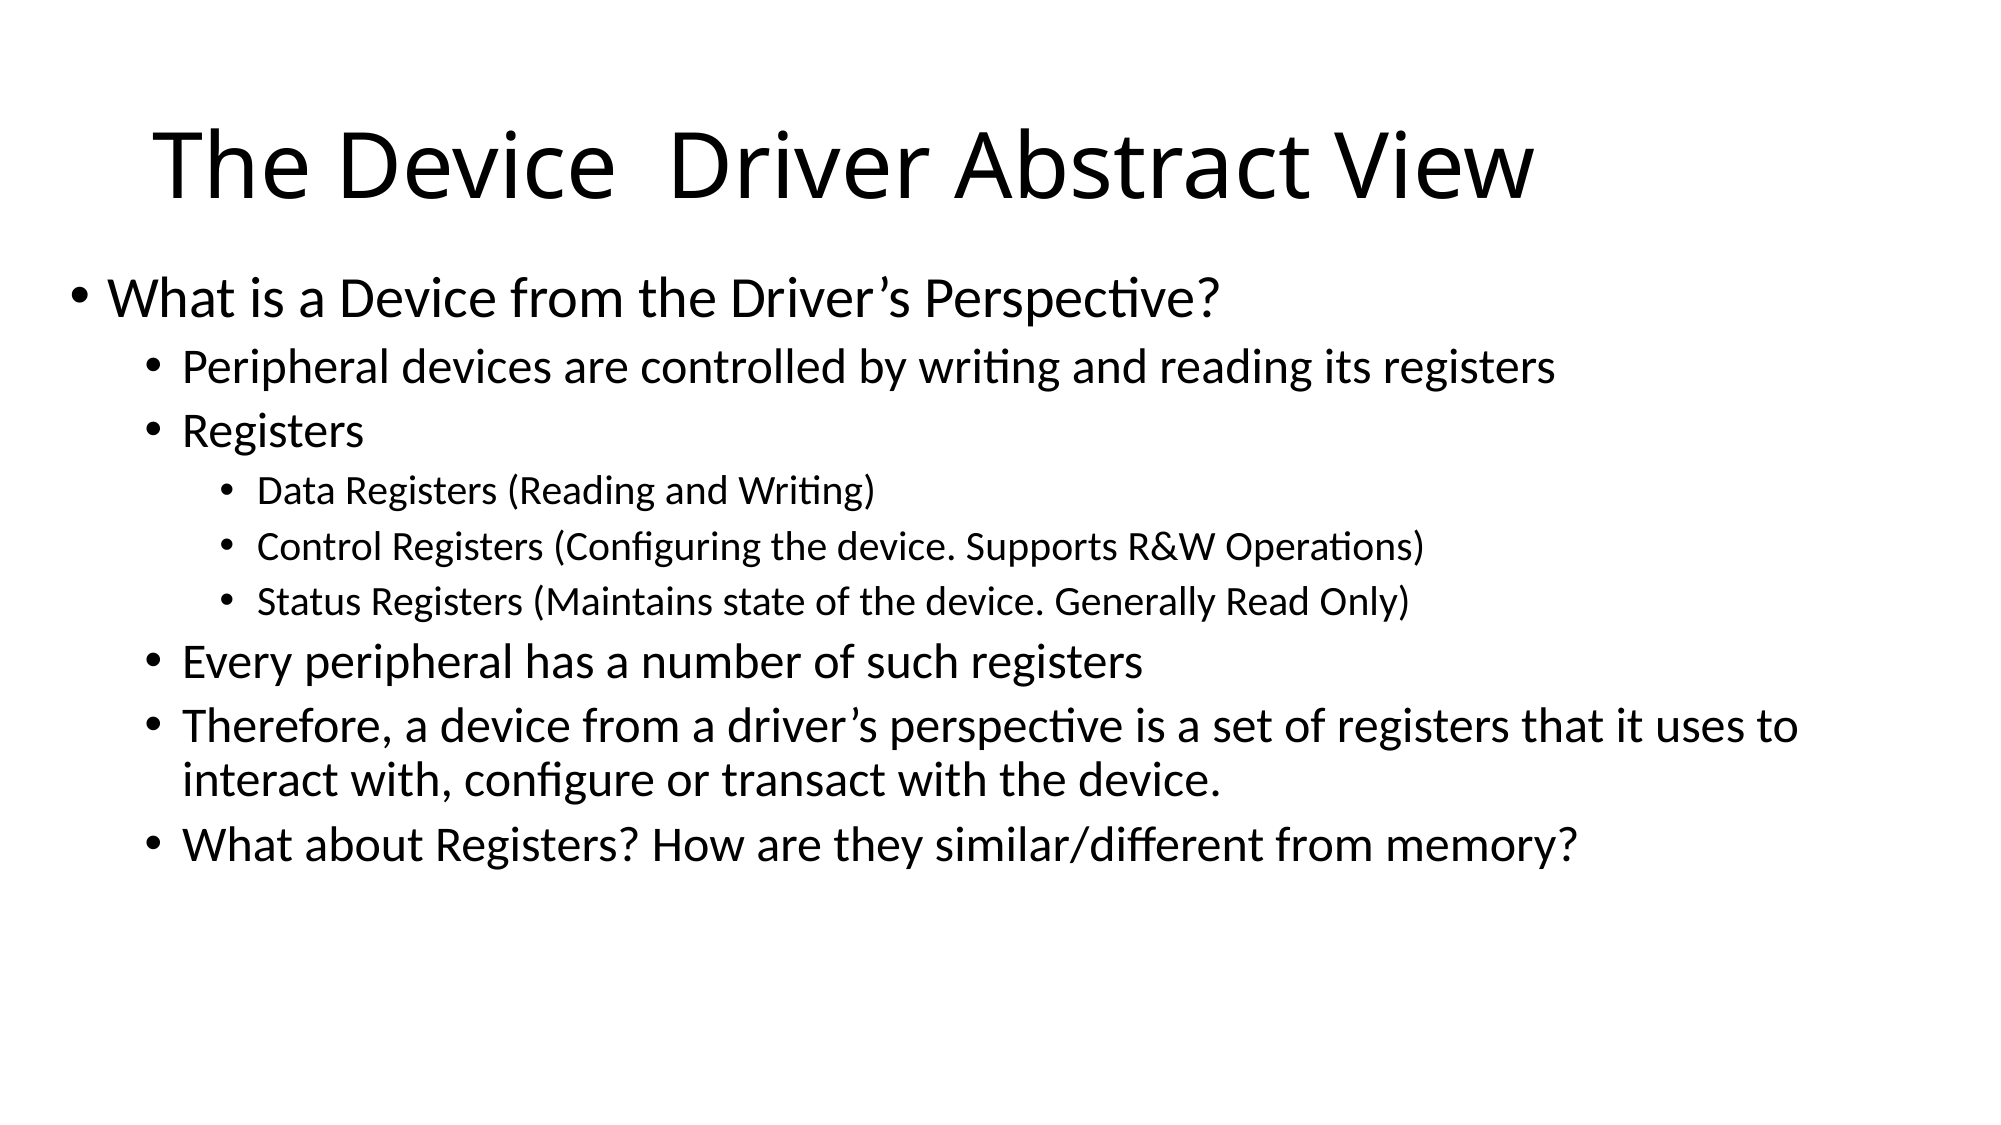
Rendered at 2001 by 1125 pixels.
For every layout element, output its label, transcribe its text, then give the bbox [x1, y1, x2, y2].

title The Device Driver Abstract View [137, 59, 1863, 259]
list What is a Device from the Driver’s Perspective? Peripheral devices are controlled by writing and reading its registers Registers Data Registers (Reading and Writing) Control Registers (Configuring the device. Supports R&W Operations) Status Registers (Maintains state of the device. Generally Read Only) Every peripheral has a number of such registers Therefore, a device from a driver’s perspective is a set of registers that it uses to interact with, configure or transact with the device. What about Registers? How are they similar/different from memory? [54, 259, 1942, 1090]
